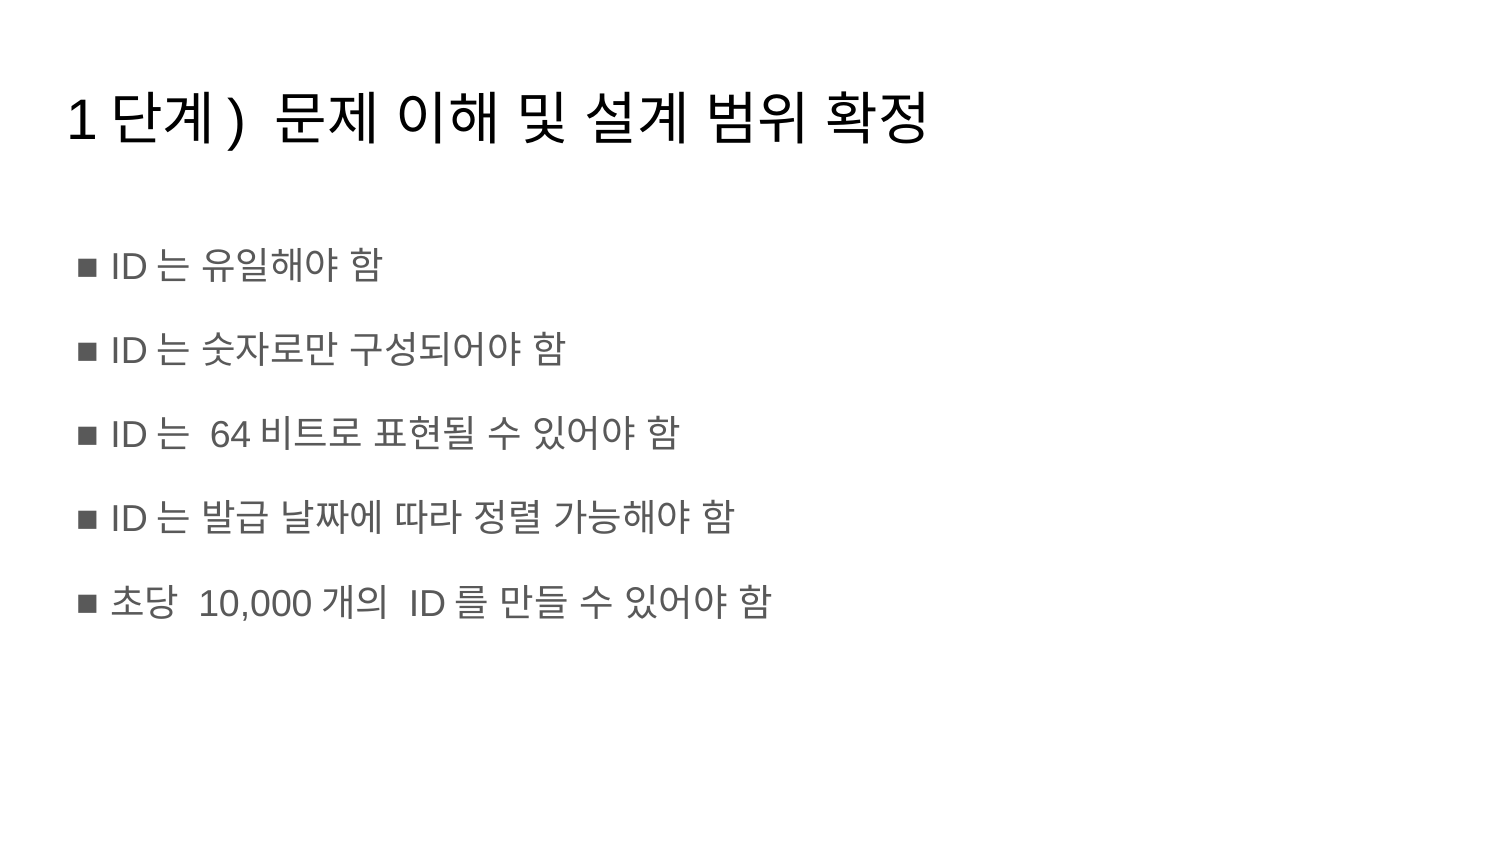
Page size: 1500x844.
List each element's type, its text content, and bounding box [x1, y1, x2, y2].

list ID는 유일해야 함 ID는 숫자로만 구성되어야 함 ID는 64비트로 표현될 수 있어야 함 ID는 발급 날짜에 따라 정렬 가능해야 함 초당 10,000개의 ID를 만들 수 있어야 함 [51, 189, 1449, 750]
title 1단계) 문제 이해 및 설계 범위 확정 [51, 72, 1449, 167]
